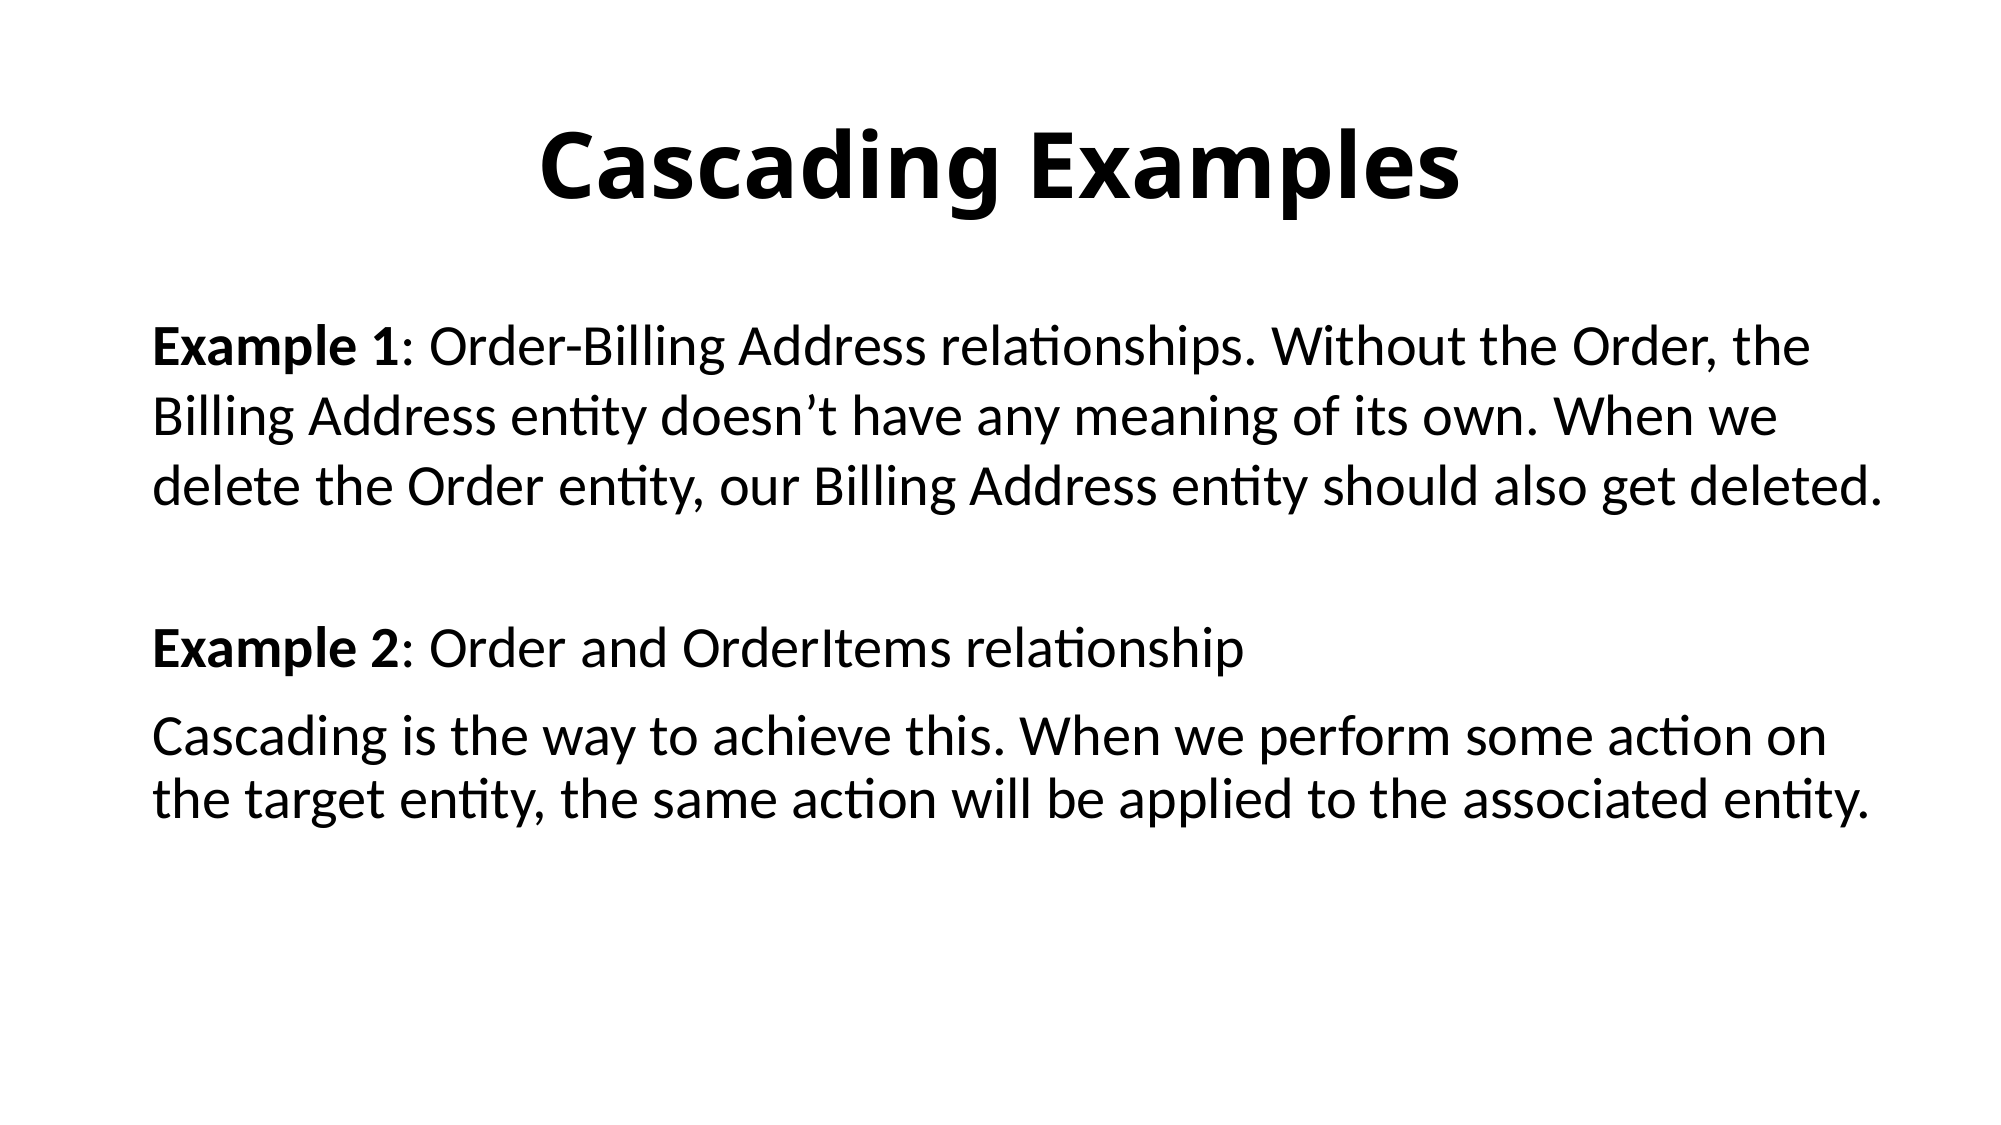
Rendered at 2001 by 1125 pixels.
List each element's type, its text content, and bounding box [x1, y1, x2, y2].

title Cascading Examples [137, 59, 1863, 278]
list Example 1: Order-Billing Address relationships. Without the Order, the Billing Address entity doesn’t have any meaning of its own. When we delete the Order entity, our Billing Address entity should also get deleted. Example 2: Order and OrderItems relationship Cascading is the way to achieve this. When we perform some action on the target entity, the same action will be applied to the associated entity. [137, 299, 1925, 1014]
